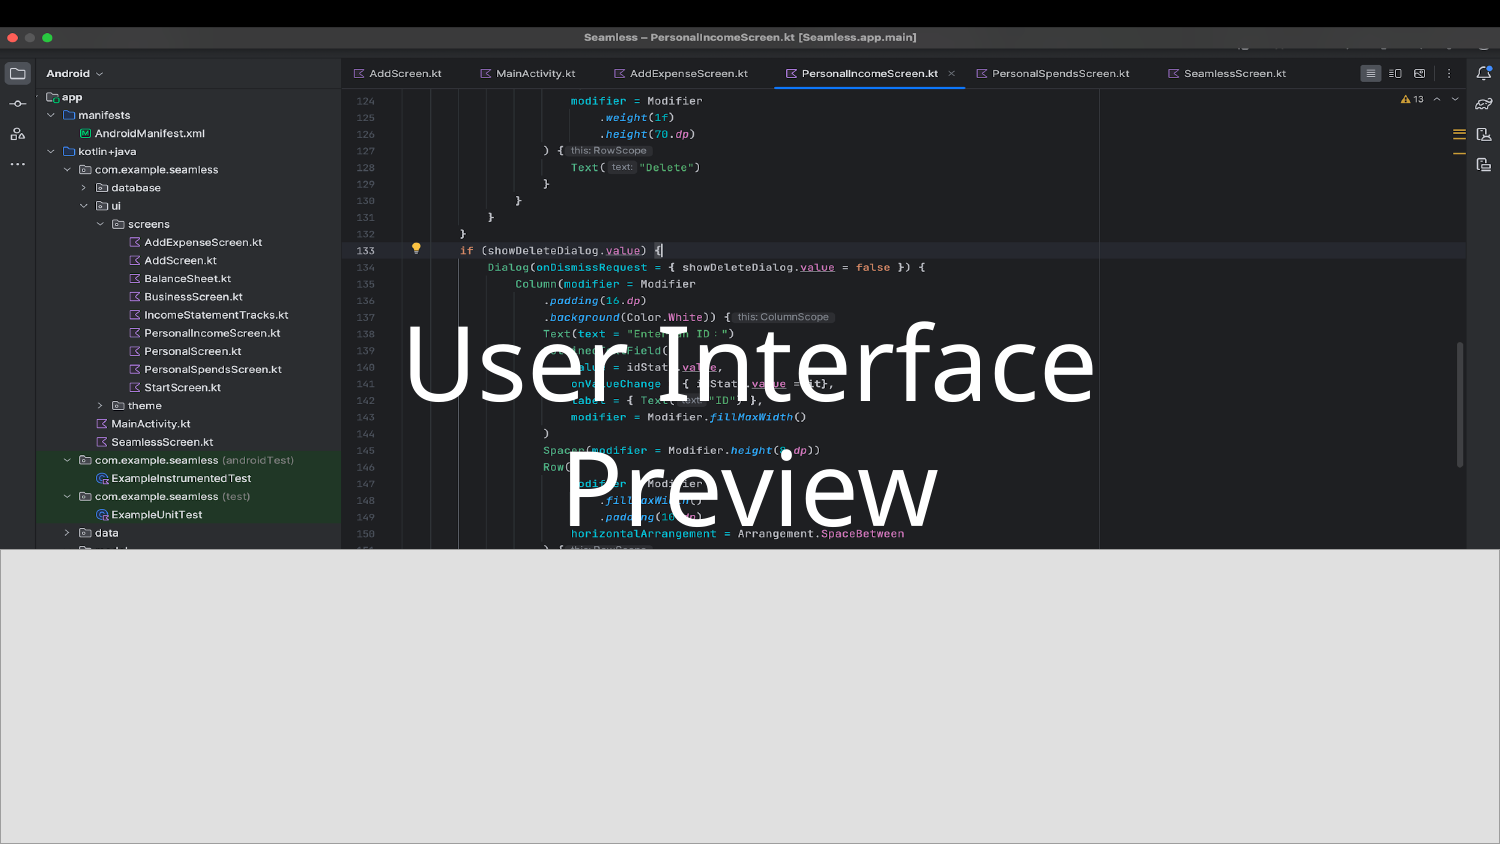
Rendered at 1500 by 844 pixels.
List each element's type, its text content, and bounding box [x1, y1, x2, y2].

picture [0, 0, 1500, 549]
title User Interface Preview [239, 86, 1261, 549]
text_box [0, 549, 1500, 844]
